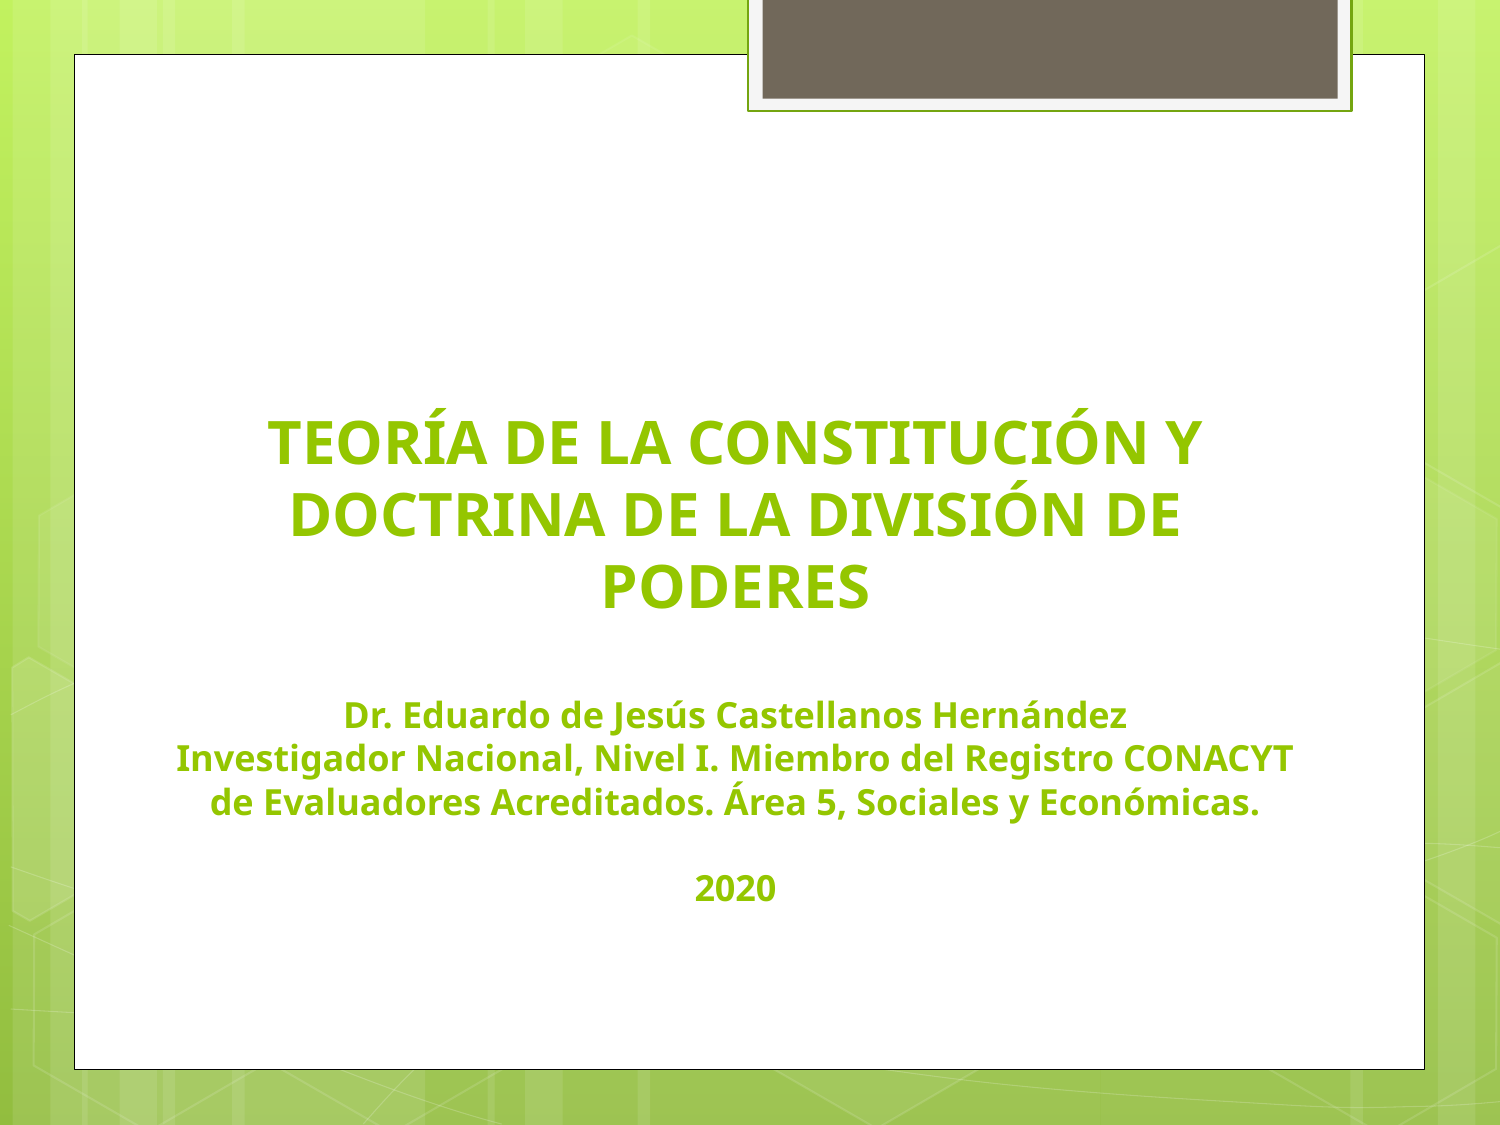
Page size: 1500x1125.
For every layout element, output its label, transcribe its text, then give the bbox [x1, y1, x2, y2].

title TEORÍA DE LA CONSTITUCIÓN Y DOCTRINA DE LA DIVISIÓN DE PODERES Dr. Eduardo de Jesús Castellanos Hernández Investigador Nacional, Nivel I. Miembro del Registro CONACYT de Evaluadores Acreditados. Área 5, Sociales y Económicas. 2020 [159, 361, 1312, 988]
